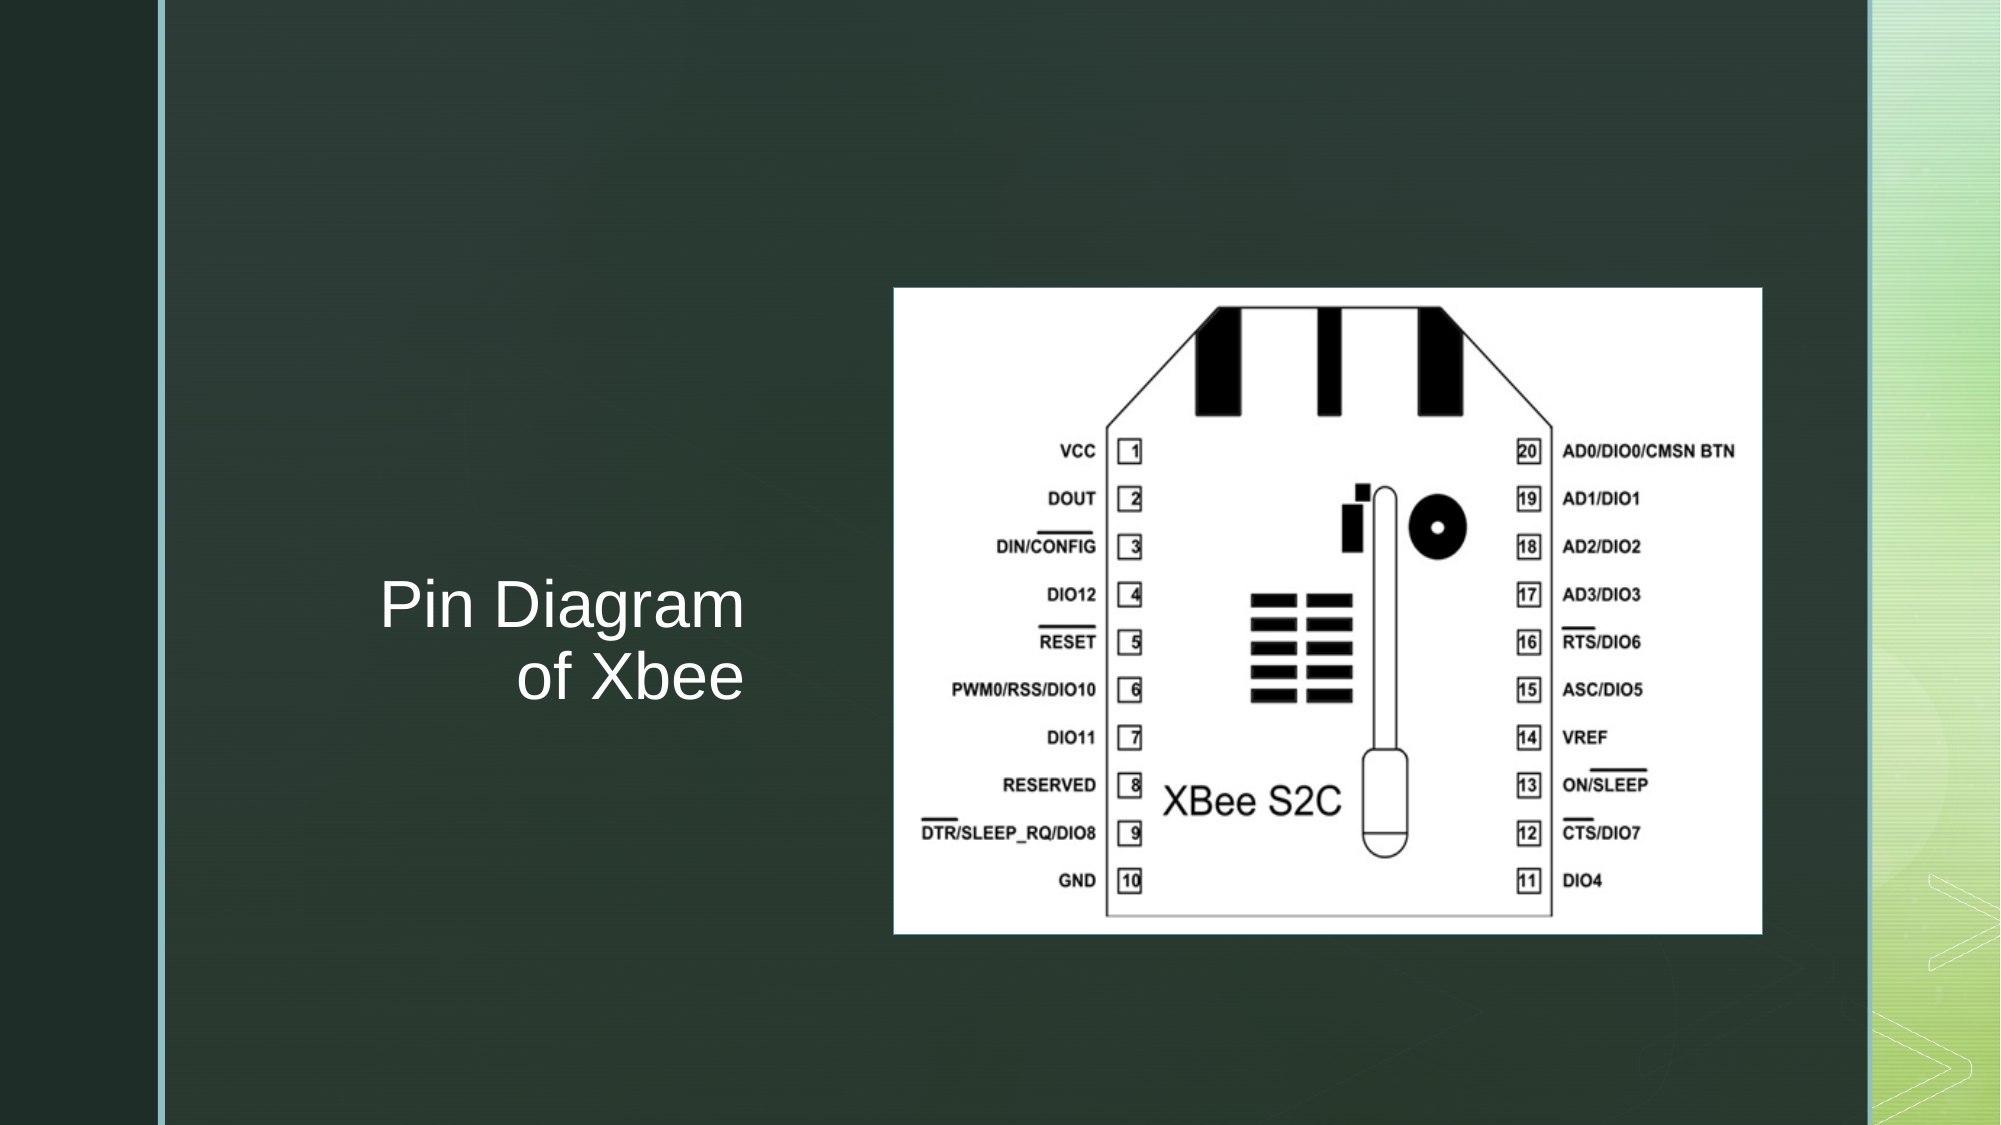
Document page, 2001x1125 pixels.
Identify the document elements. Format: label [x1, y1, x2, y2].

picture [0, 0, 2001, 1125]
list [892, 287, 1763, 935]
